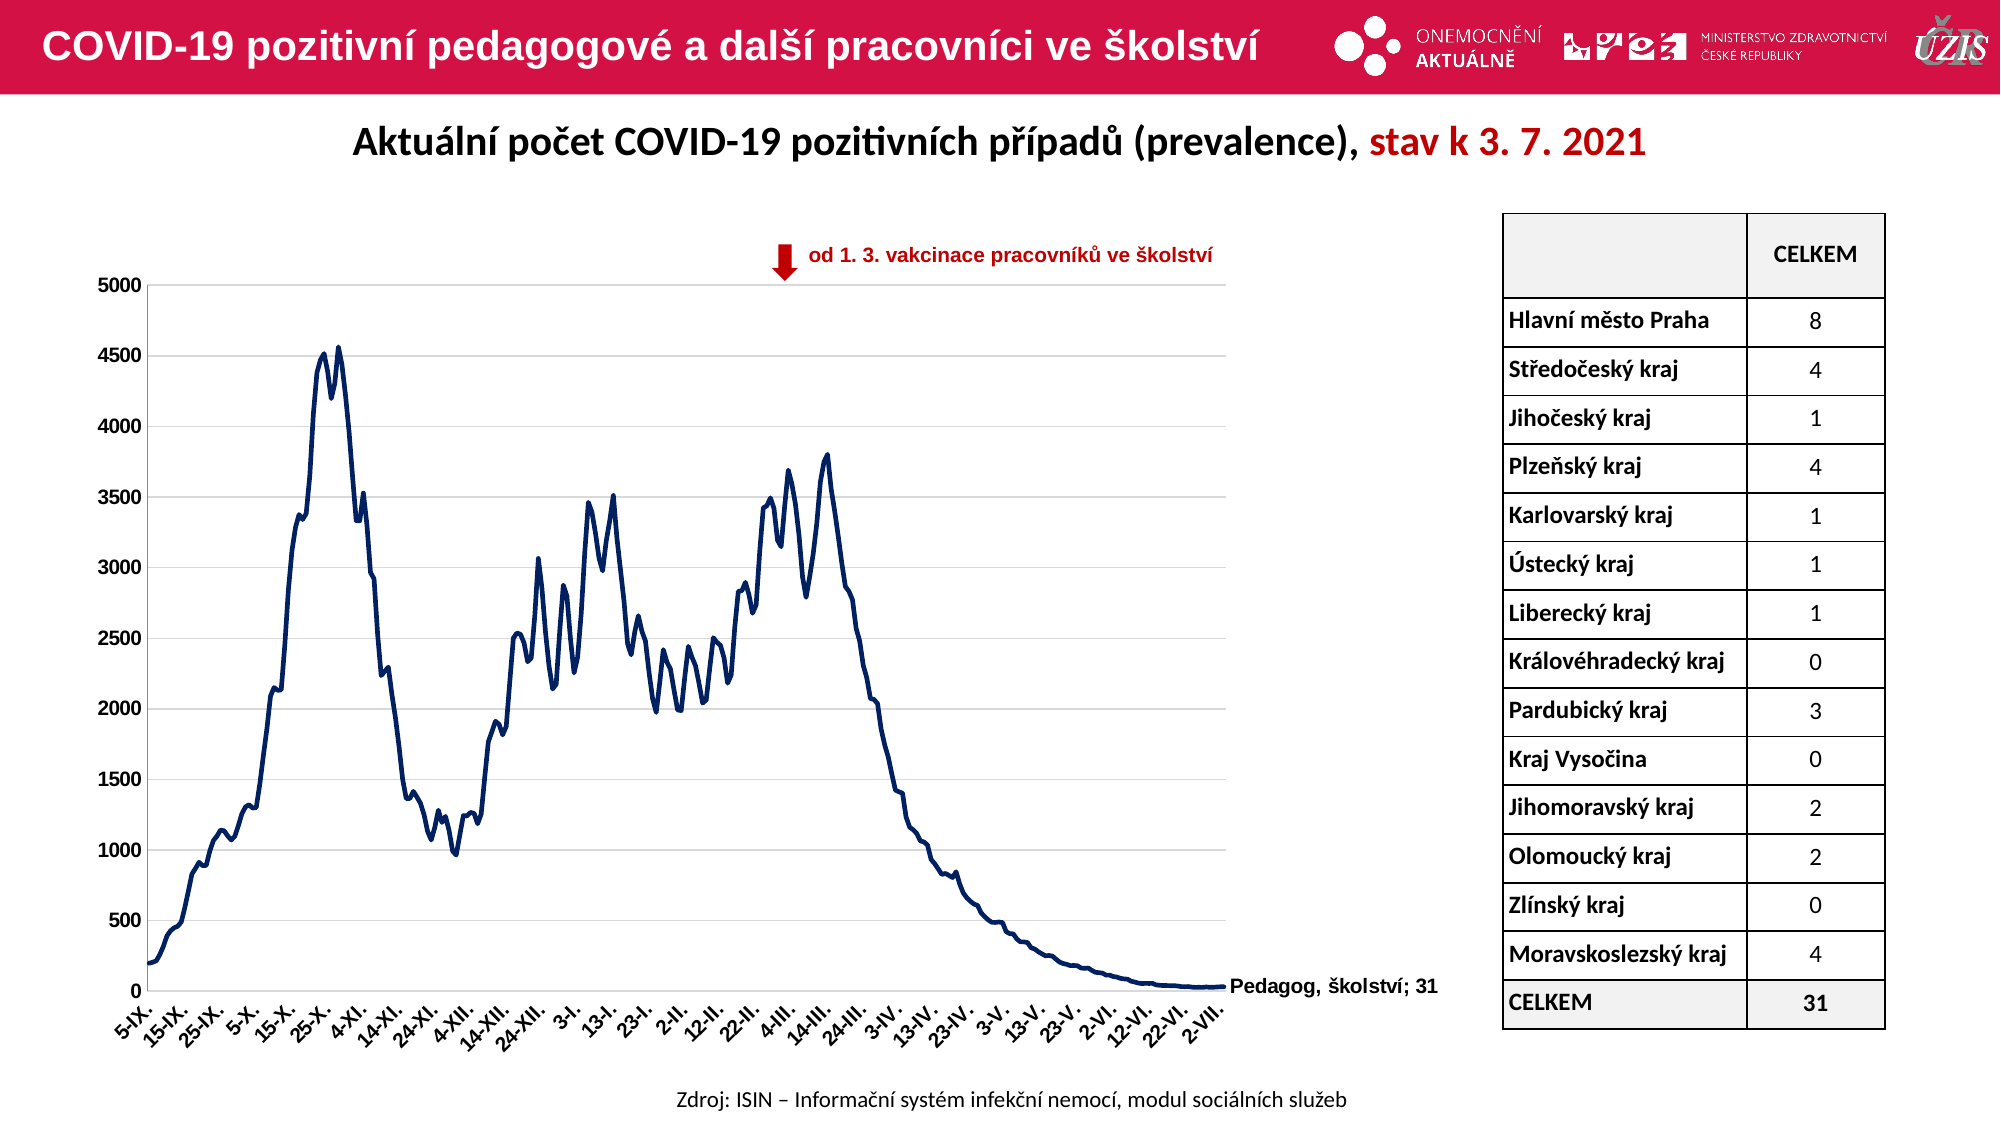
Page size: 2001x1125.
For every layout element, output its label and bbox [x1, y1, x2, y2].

table_cell [1748, 542, 1884, 589]
table_cell [1748, 396, 1884, 443]
table_cell [1748, 591, 1884, 638]
title [26, 0, 1317, 95]
table_cell [1748, 494, 1884, 541]
picture [1563, 31, 1888, 60]
table_cell [1504, 396, 1746, 443]
table_cell [1504, 689, 1746, 736]
table_cell [1504, 786, 1746, 833]
table_cell [1748, 348, 1884, 395]
table_cell [1748, 932, 1884, 979]
table_cell [1504, 981, 1746, 1028]
table_cell [1748, 737, 1884, 784]
table_cell [1748, 689, 1884, 736]
table_cell [1748, 835, 1884, 882]
table_cell [1748, 445, 1884, 492]
table_cell [1504, 835, 1746, 882]
text_box [490, 1077, 1535, 1120]
table_cell [1504, 884, 1746, 930]
picture [1334, 16, 1542, 76]
table_cell [1748, 884, 1884, 930]
table_cell [1504, 445, 1746, 492]
table_cell [1504, 542, 1746, 589]
chart [26, 200, 1465, 1078]
table_cell [1748, 640, 1884, 687]
table_header [1504, 214, 1746, 297]
table_header [1748, 214, 1884, 297]
table_cell [1504, 494, 1746, 541]
table_cell [1504, 640, 1746, 687]
text_box [100, 106, 1900, 171]
table_cell [1504, 299, 1746, 346]
picture [1915, 15, 1989, 66]
table_cell [1504, 348, 1746, 395]
table_cell [1748, 981, 1884, 1028]
table_cell [1748, 786, 1884, 833]
table_cell [1504, 737, 1746, 784]
table_cell [1504, 591, 1746, 638]
table_cell [1748, 299, 1884, 346]
table_cell [1504, 932, 1746, 979]
